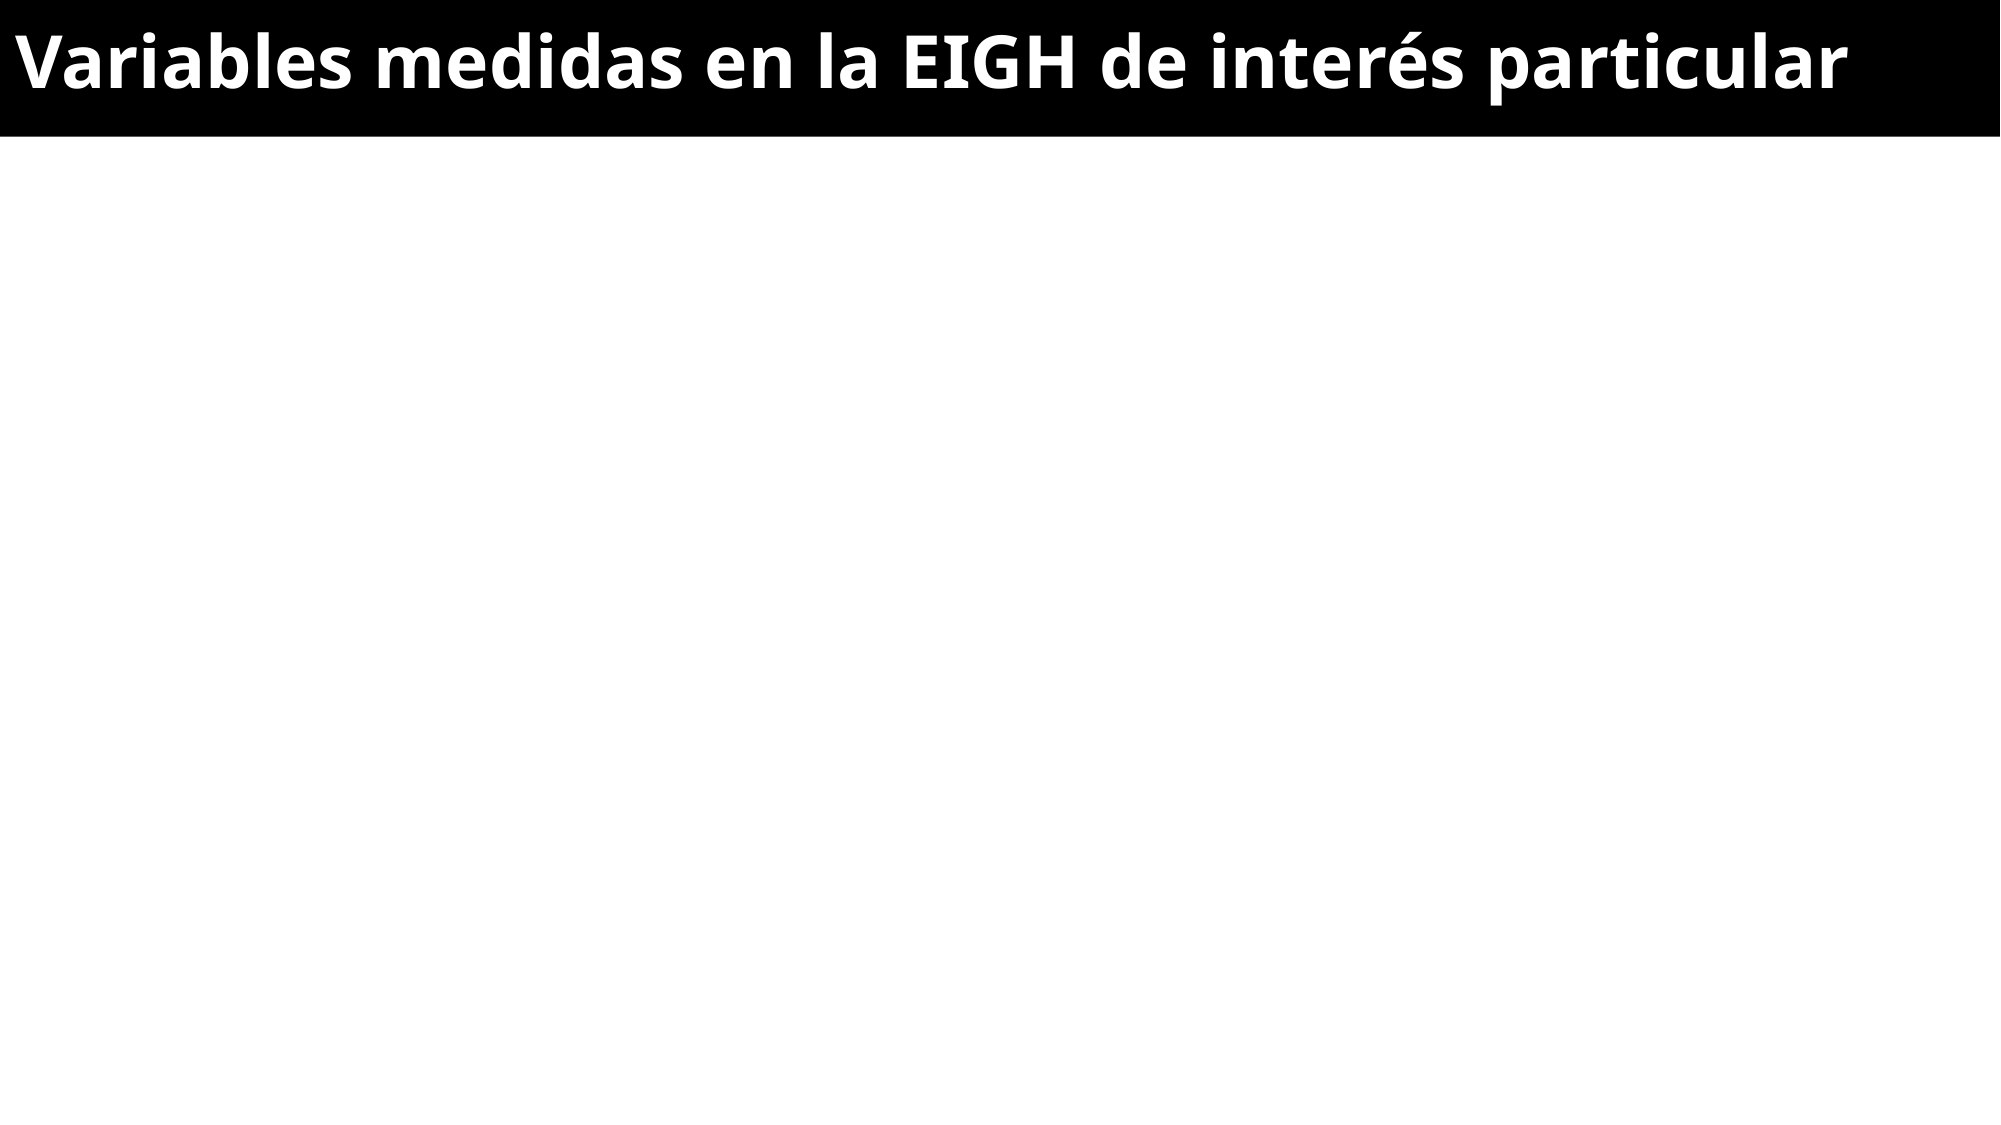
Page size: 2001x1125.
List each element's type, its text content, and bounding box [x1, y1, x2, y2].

text_box Variables medidas en la EIGH de interés particular [0, 0, 2000, 137]
